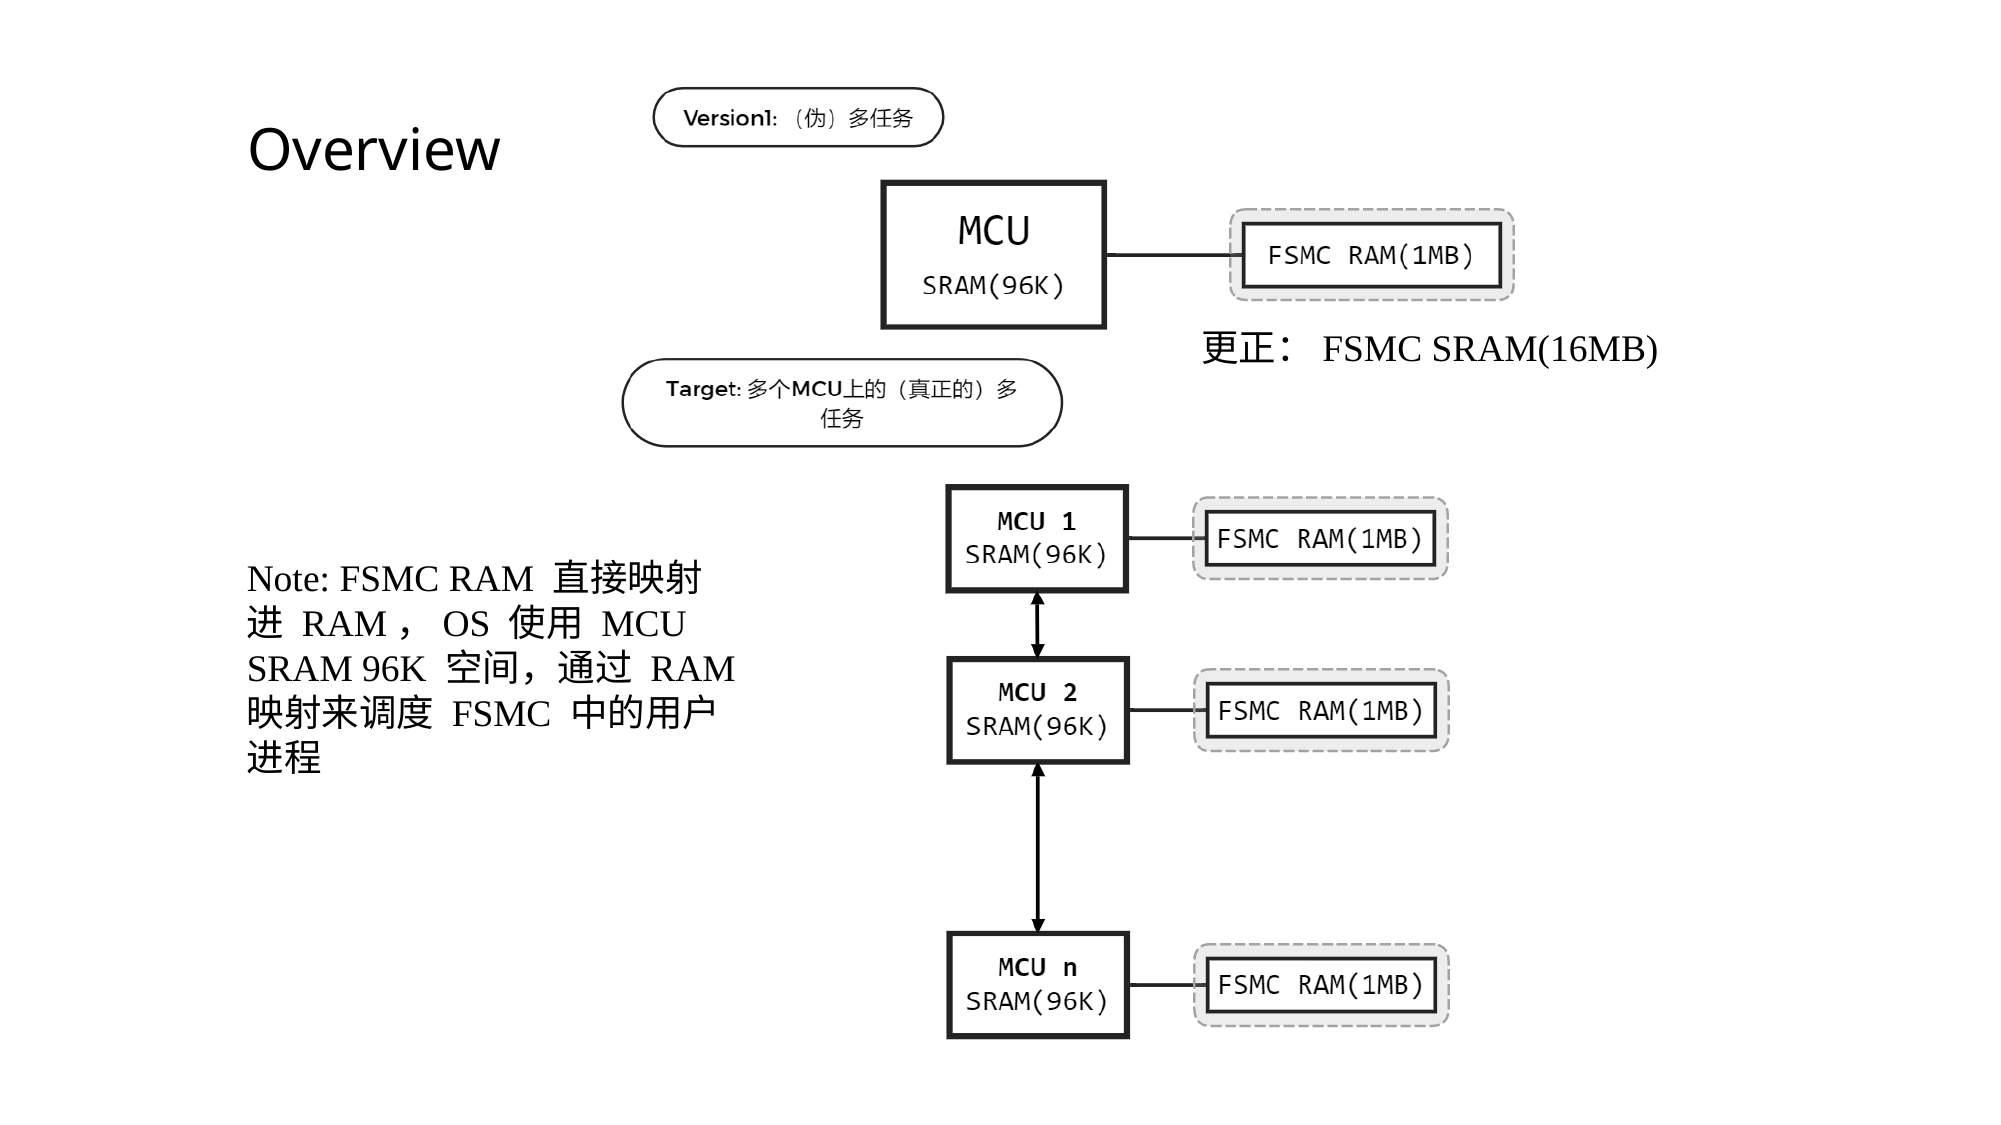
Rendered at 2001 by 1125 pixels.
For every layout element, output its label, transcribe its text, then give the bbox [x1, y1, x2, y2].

picture [530, 24, 1606, 1101]
text_box Note: FSMC RAM 直接映射进 RAM，OS 使用 MCU SRAM 96K 空间，通过 RAM 映射来调度 FSMC 中的用户进程 [232, 546, 530, 787]
text_box 更正：FSMC SRAM(16MB) [1606, 316, 1692, 376]
text_box Overview [232, 104, 530, 190]
